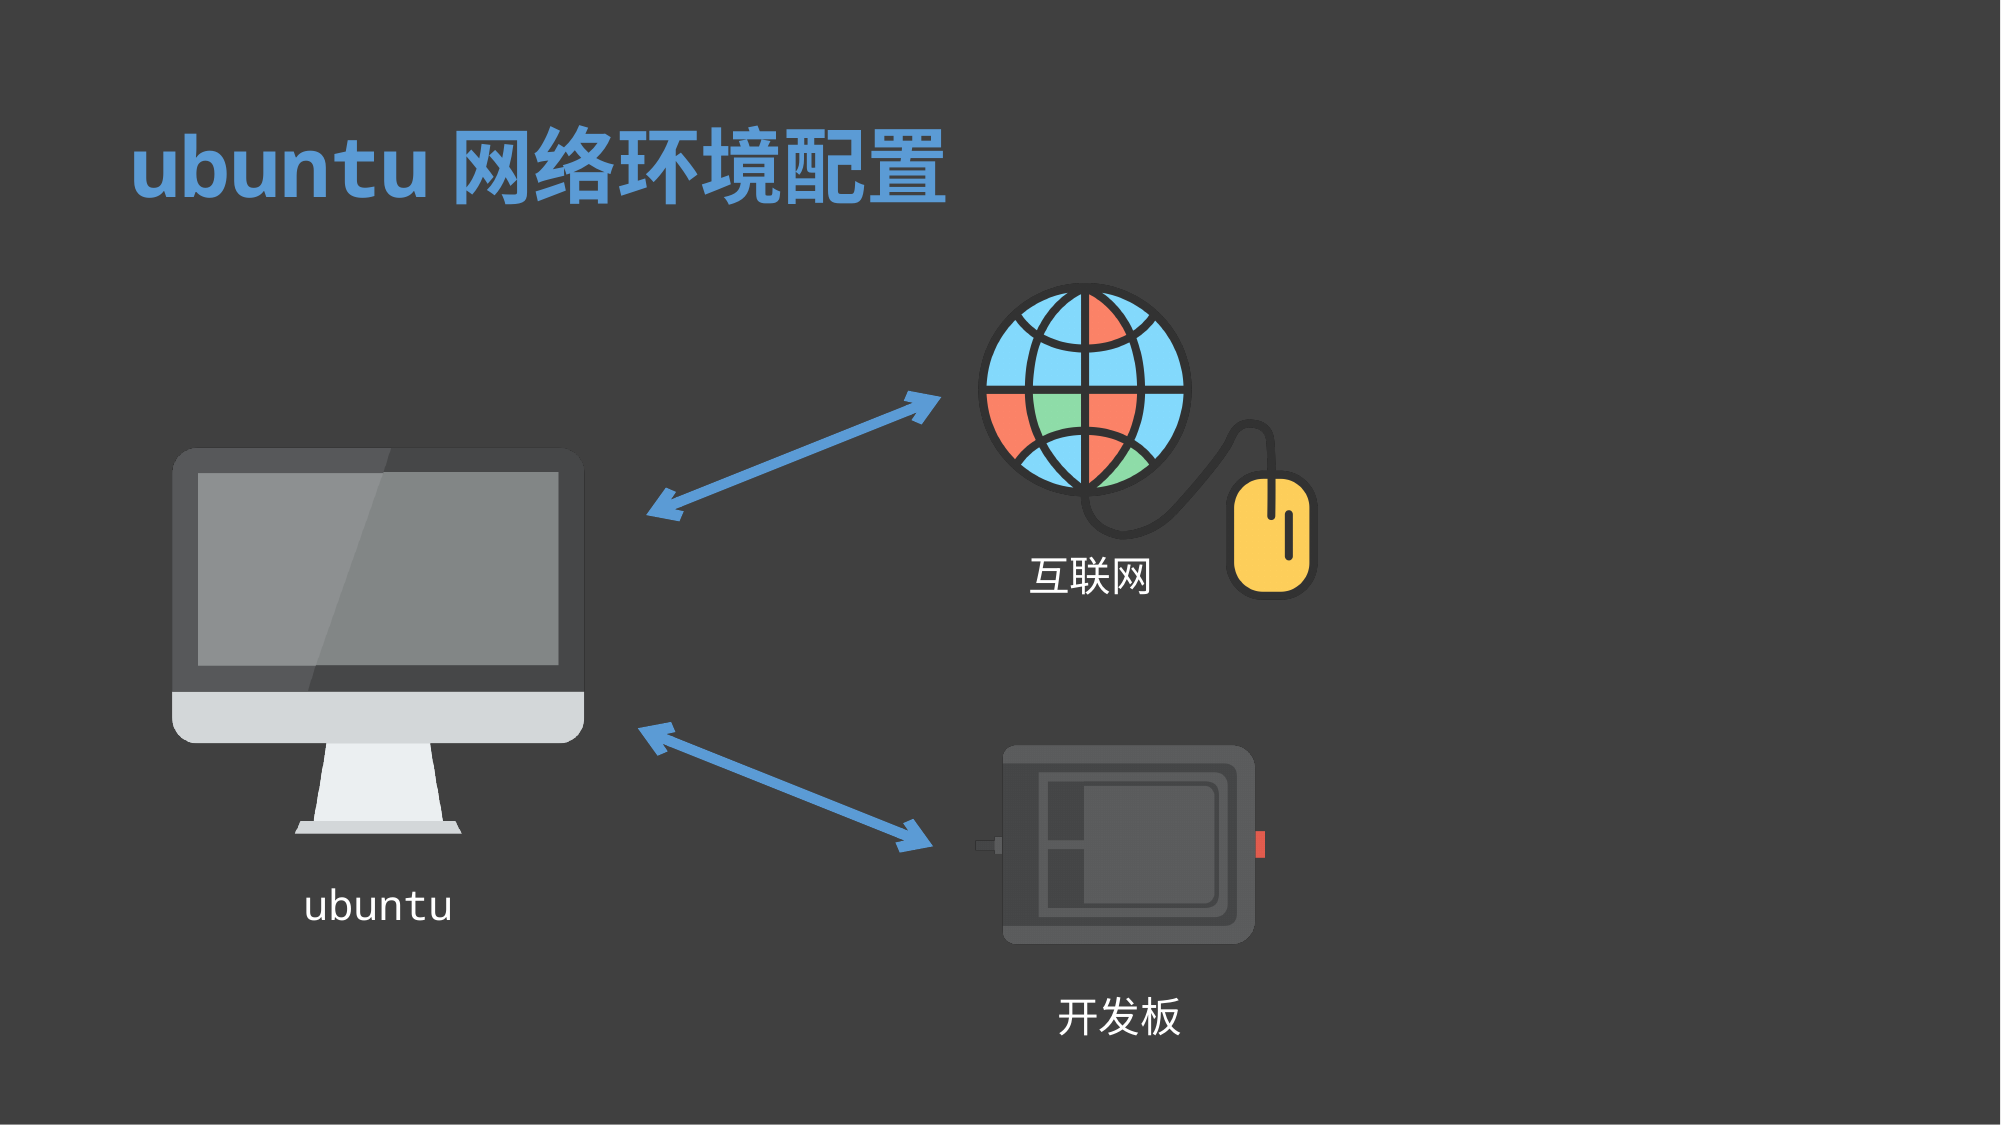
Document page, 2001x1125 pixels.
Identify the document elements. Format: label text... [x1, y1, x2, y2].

picture [0, 0, 2001, 1125]
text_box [637, 728, 913, 847]
text_box ubuntu网络环境配置 [116, 106, 966, 222]
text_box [646, 396, 942, 515]
